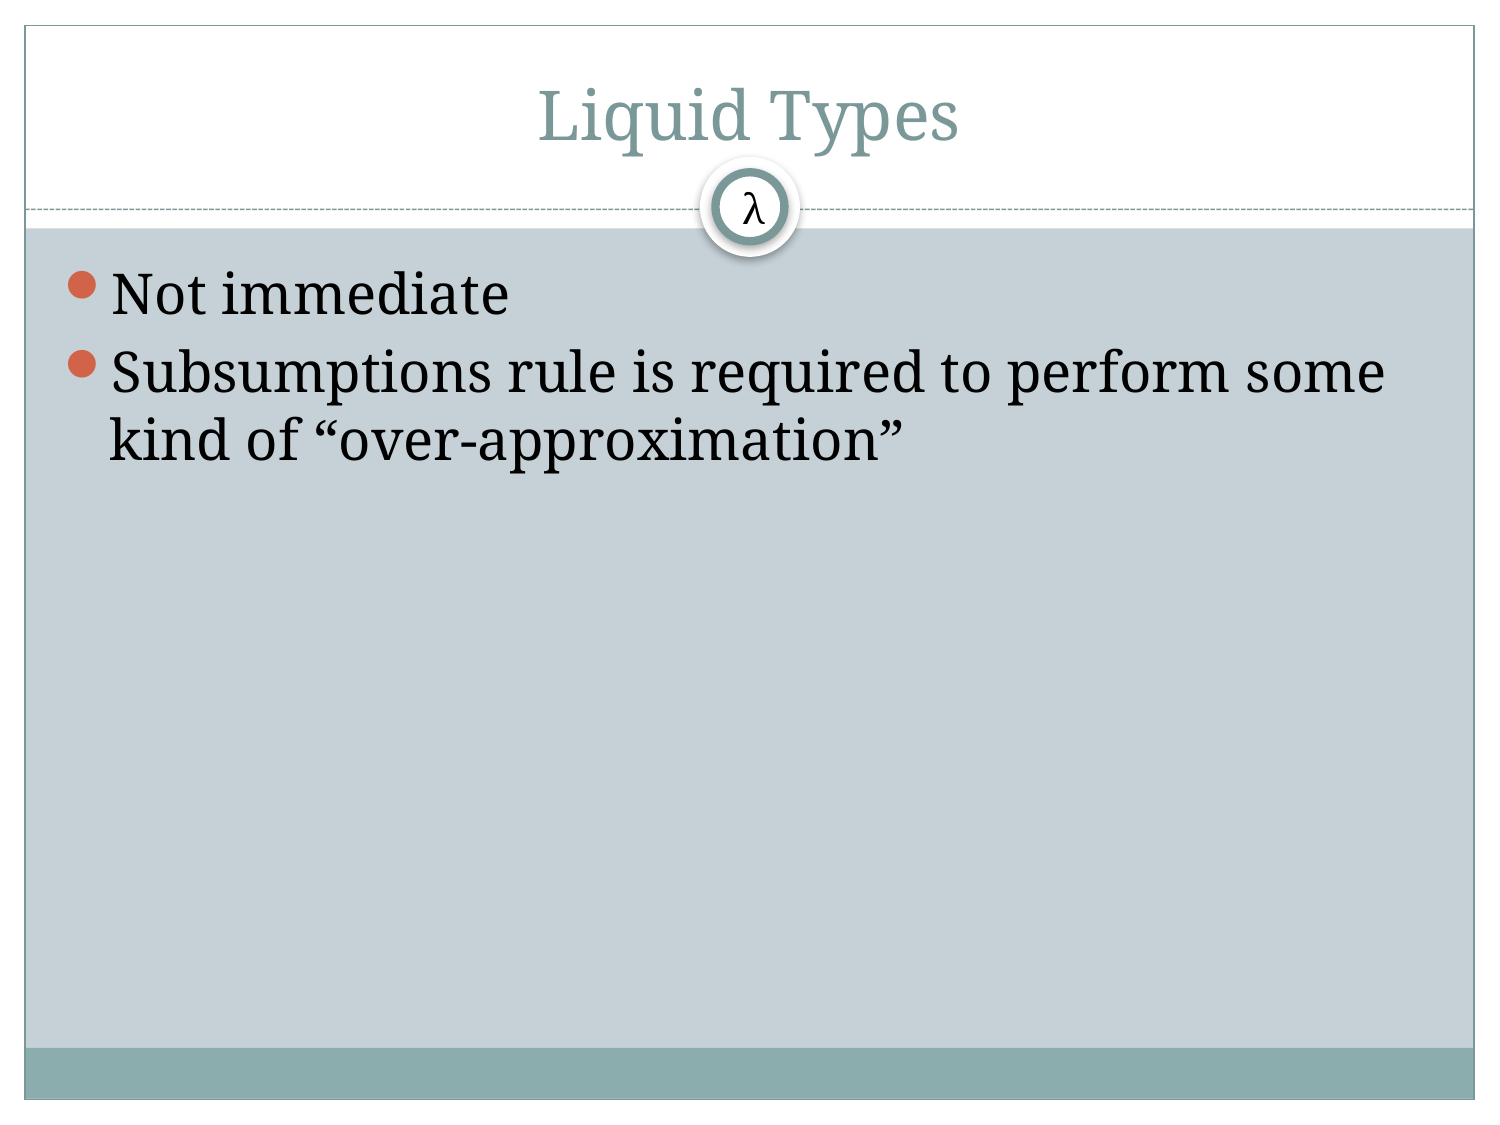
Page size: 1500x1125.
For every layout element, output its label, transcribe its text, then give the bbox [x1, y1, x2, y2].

list Not immediate Subsumptions rule is required to perform some kind of “over-approximation” [49, 250, 1445, 1001]
title Liquid Types [49, 37, 1450, 162]
text_box λ [728, 175, 825, 241]
